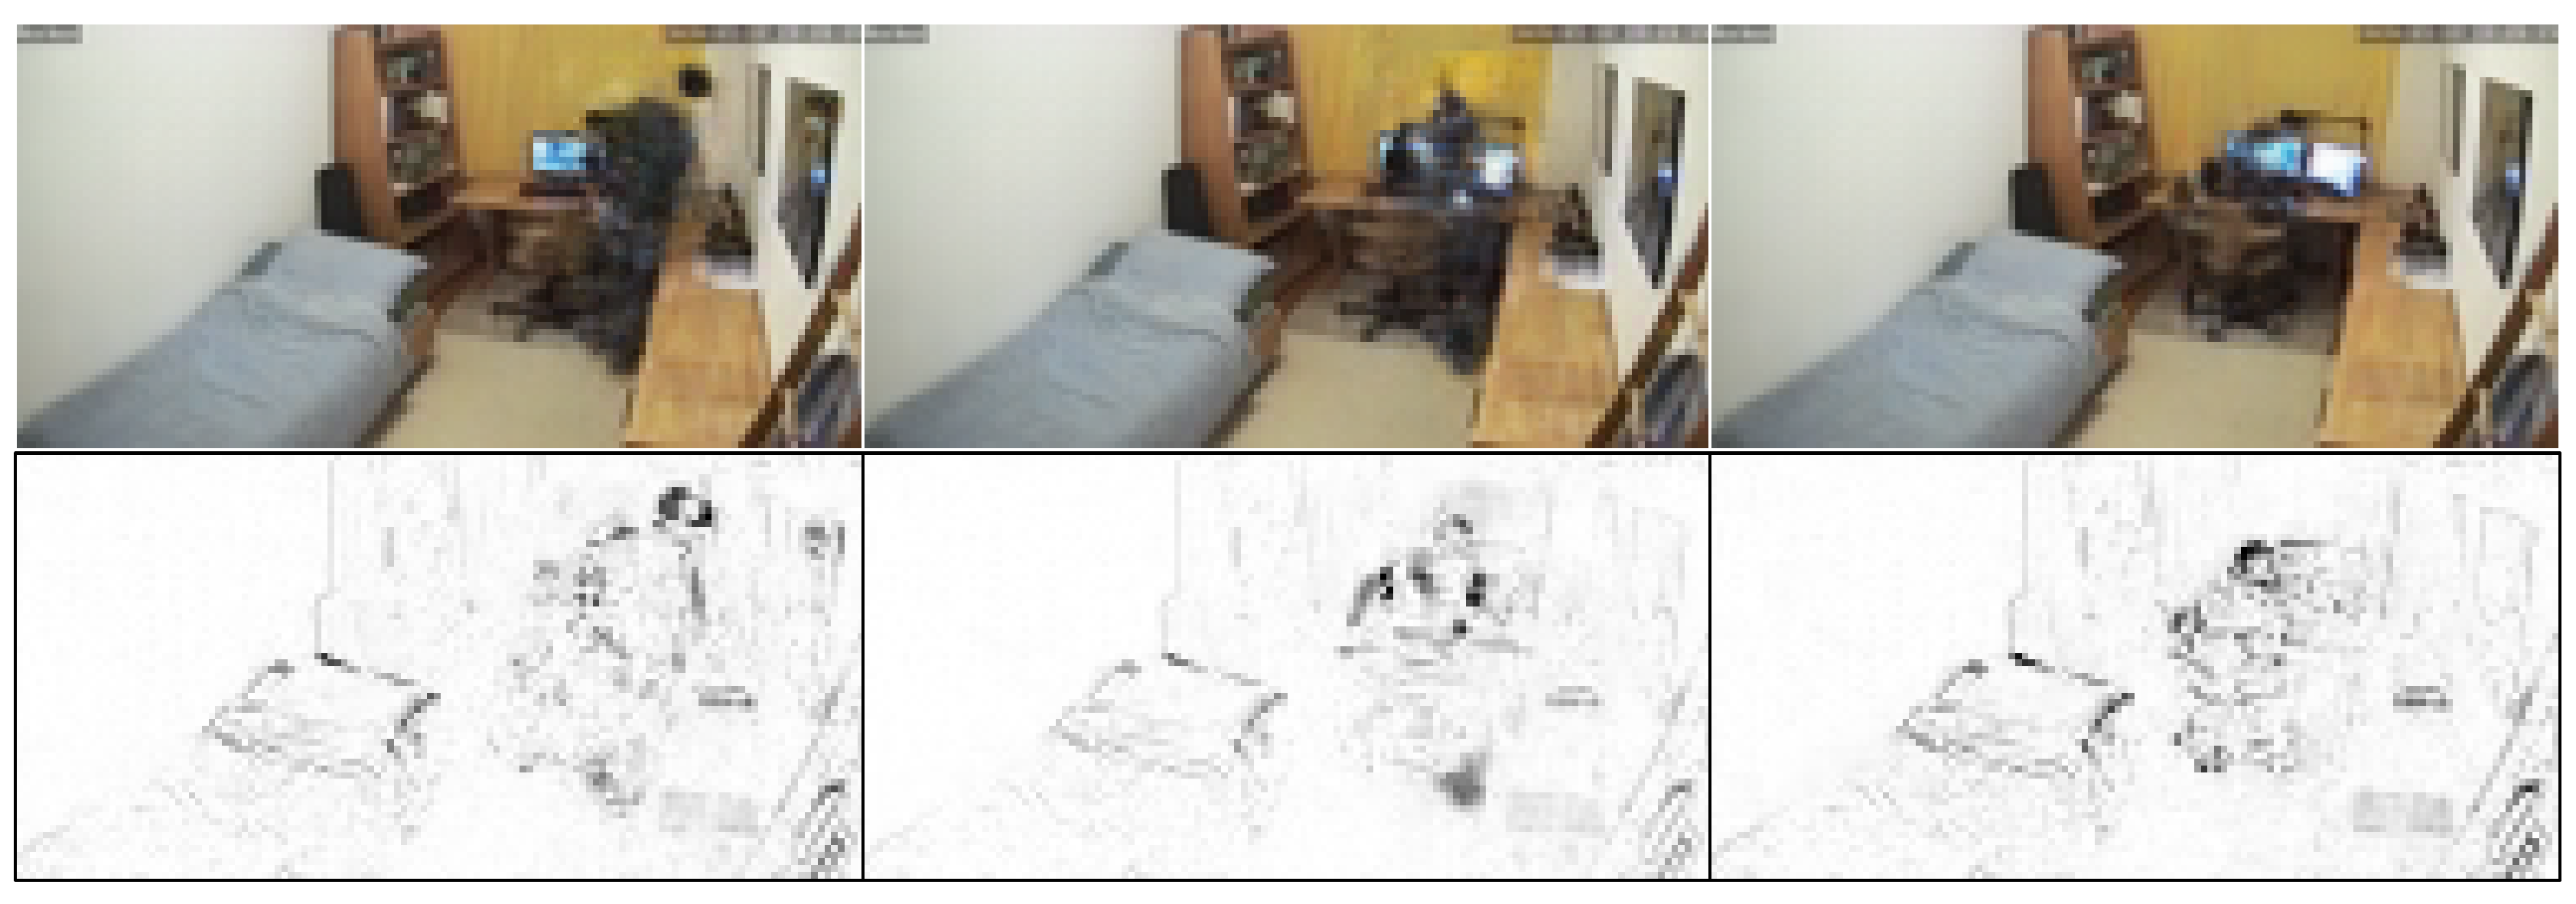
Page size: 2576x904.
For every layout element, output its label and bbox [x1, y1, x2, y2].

text_box [17, 24, 2559, 880]
